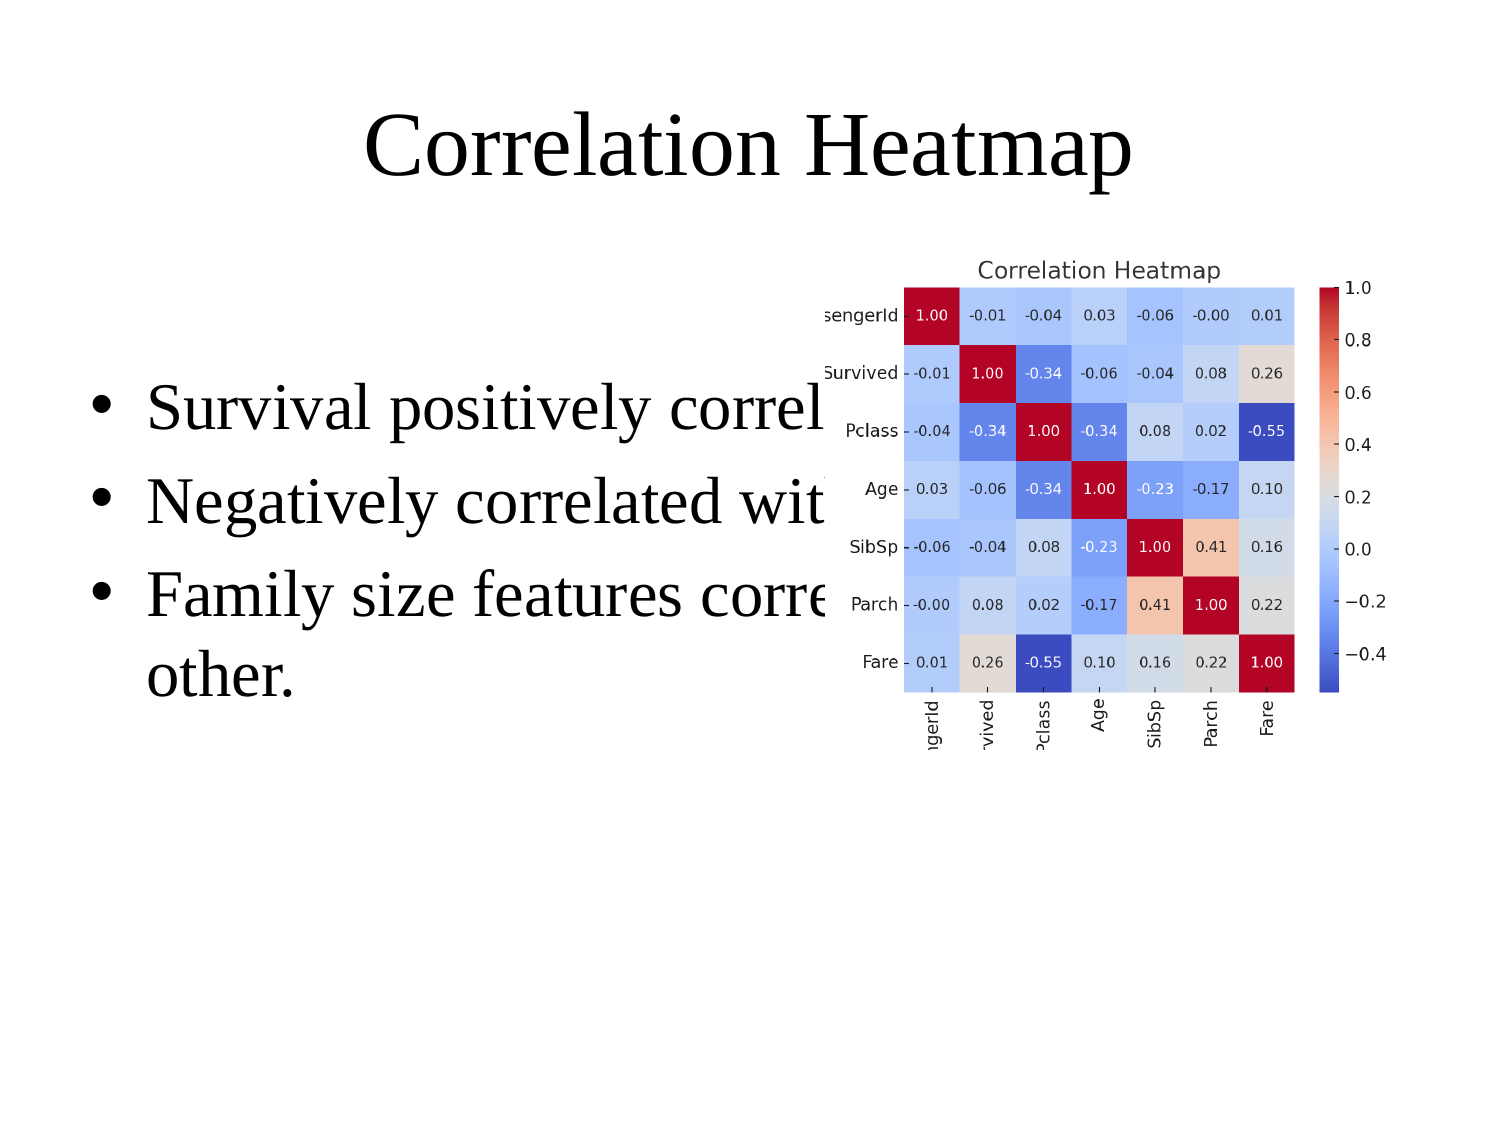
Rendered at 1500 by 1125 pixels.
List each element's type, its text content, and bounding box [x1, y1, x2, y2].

title Correlation Heatmap [75, 45, 1425, 233]
picture [824, 224, 1456, 751]
list Survival positively correlated with Fare (0.26). Negatively correlated with Pclass (-0.34). Family size features correlated with each other. [75, 262, 1425, 1005]
